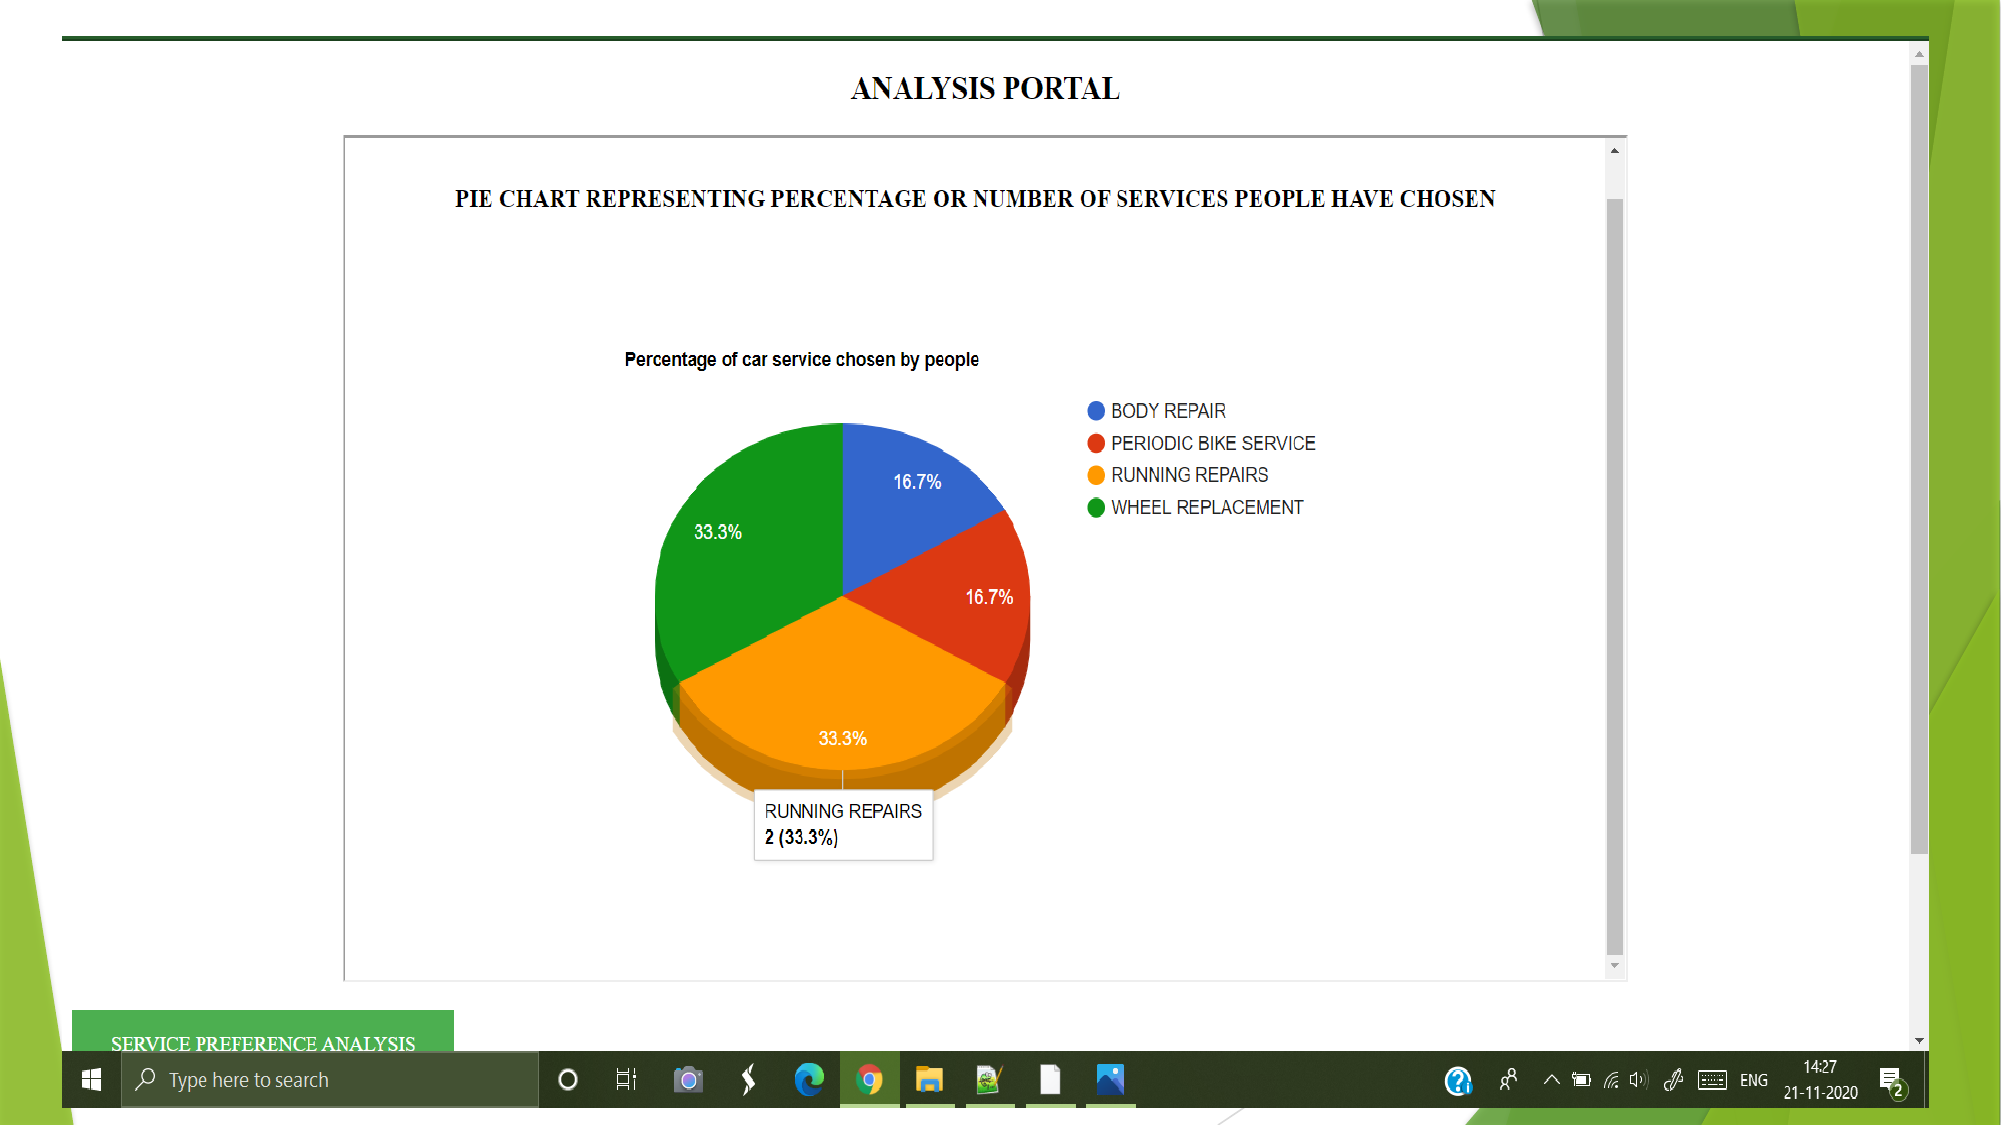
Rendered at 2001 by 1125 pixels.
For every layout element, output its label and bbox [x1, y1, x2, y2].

list [62, 35, 1929, 1109]
